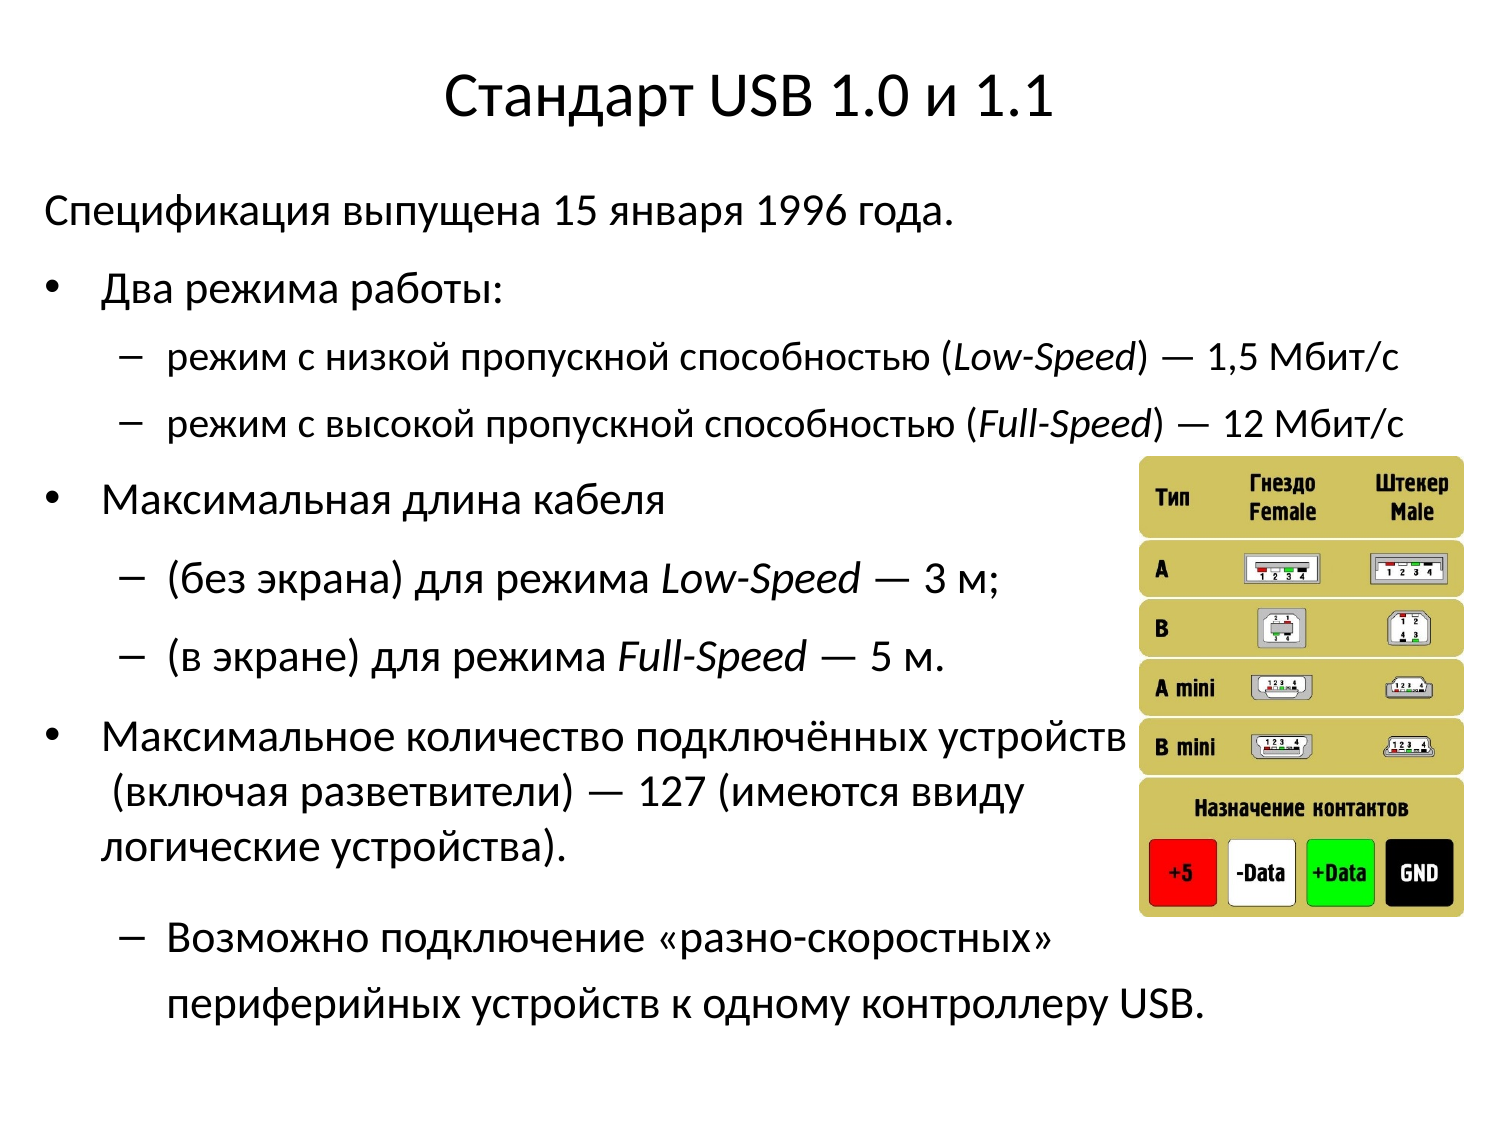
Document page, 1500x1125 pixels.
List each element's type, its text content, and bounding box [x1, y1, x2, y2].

list Спецификация выпущена 15 января 1996 года. Два режима работы: режим с низкой пропускной способностью (Low-Speed) — 1,5 Мбит/с режим с высокой пропускной способностью (Full-Speed) — 12 Мбит/с Максимальная длина кабеля (без экрана) для режима Low-Speed — 3 м; (в экране) для режима Full-Speed — 5 м. Максимальное количество подключённых устройств (включая разветвители) — 127 (имеются ввиду логические устройства). Возможно подключение «разно-скоростных» периферийных устройств к одному контроллеру USB. [29, 160, 1425, 1083]
title Стандарт USB 1.0 и 1.1 [75, 45, 1425, 138]
picture [1139, 455, 1464, 918]
